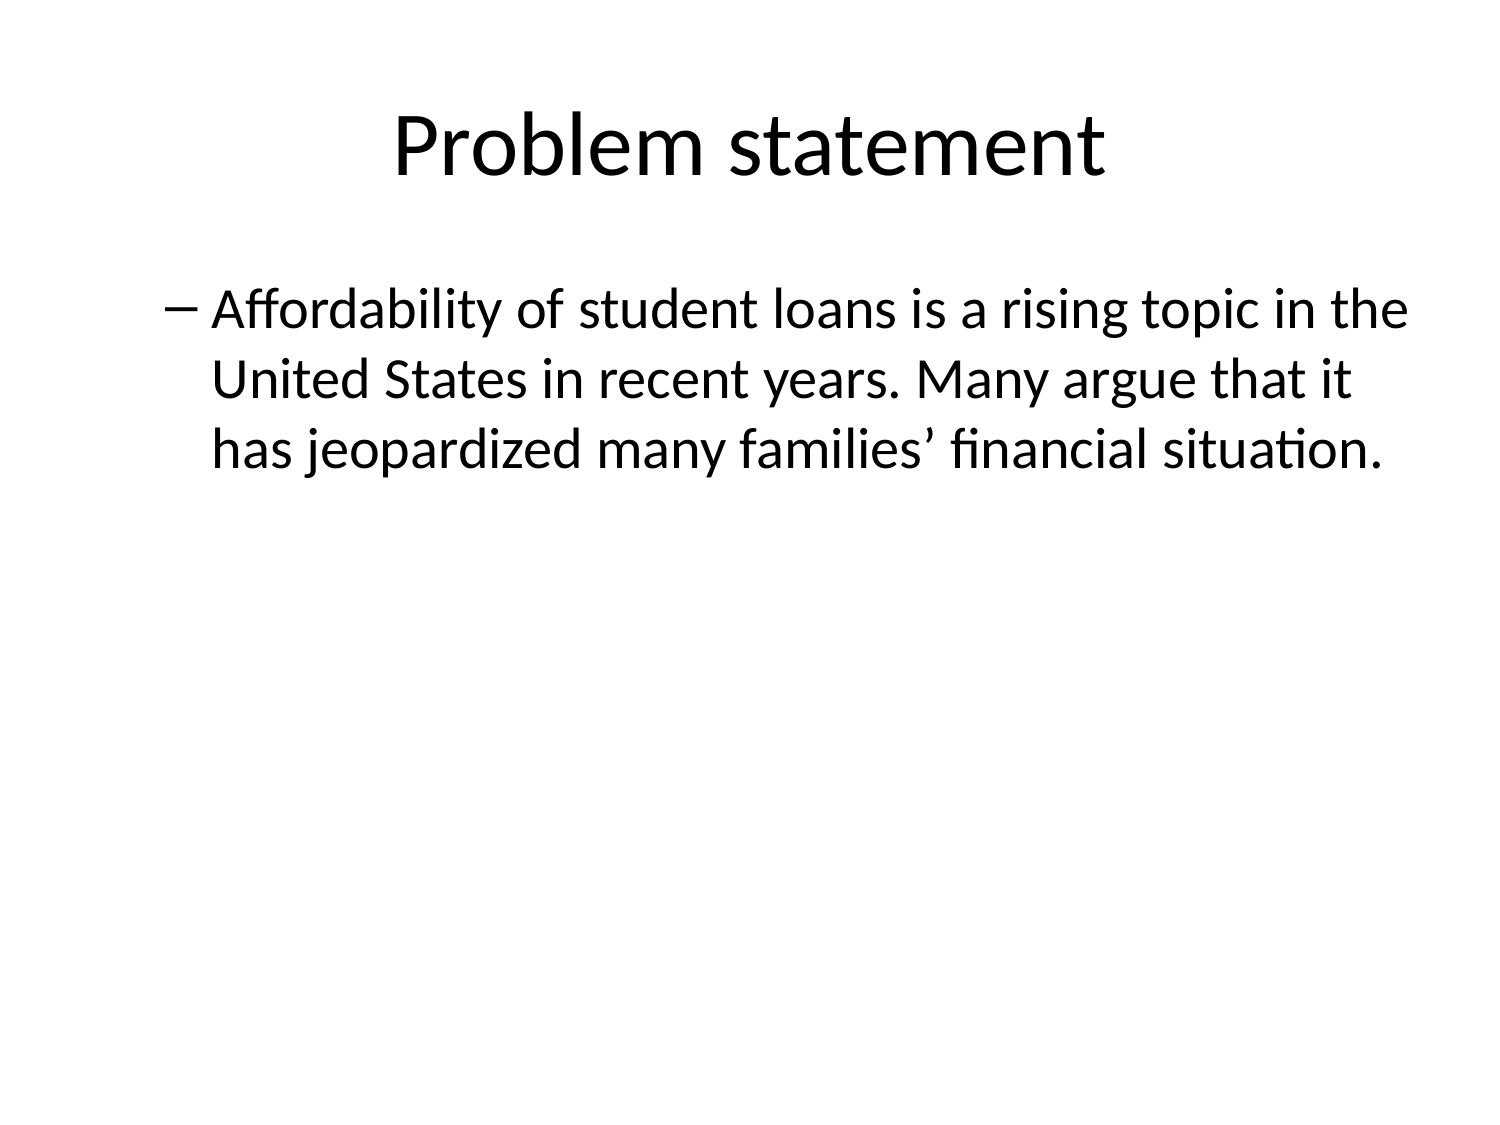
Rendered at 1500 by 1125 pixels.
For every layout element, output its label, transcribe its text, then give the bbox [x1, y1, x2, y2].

title Problem statement [75, 45, 1425, 233]
list Affordability of student loans is a rising topic in the United States in recent years. Many argue that it has jeopardized many families’ financial situation. [75, 262, 1425, 1005]
